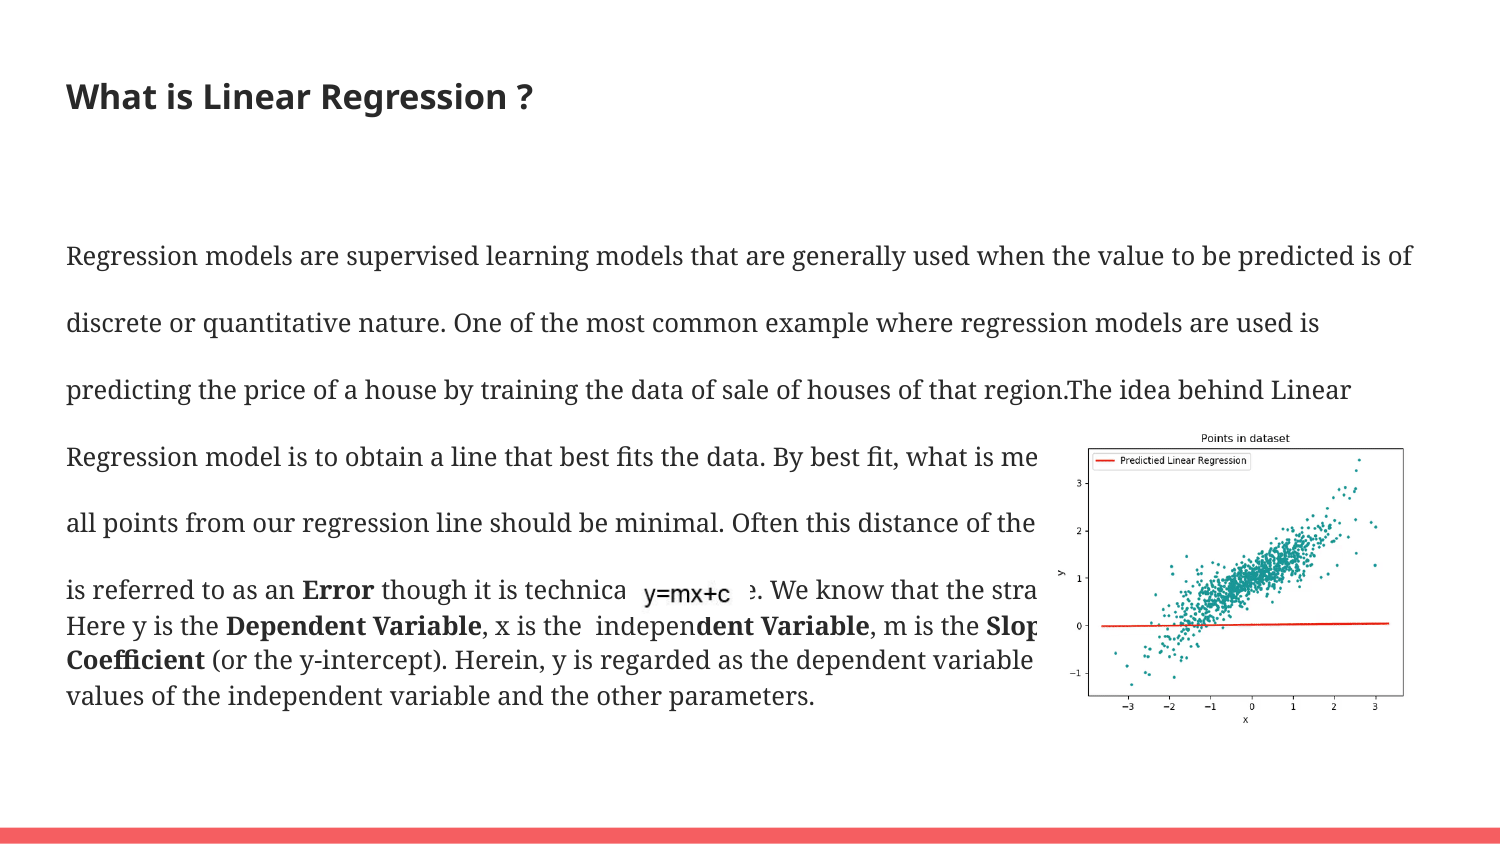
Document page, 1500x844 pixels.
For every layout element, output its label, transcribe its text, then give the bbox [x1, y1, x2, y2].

picture [1036, 409, 1443, 731]
title What is Linear Regression ? [51, 64, 1449, 167]
picture [625, 572, 751, 617]
list Regression models are supervised learning models that are generally used when the value to be predicted is of discrete or quantitative nature. One of the most common example where regression models are used is predicting the price of a house by training the data of sale of houses of that region.The idea behind Linear Regression model is to obtain a line that best fits the data. By best fit, what is meant is that the total distance of all points from our regression line should be minimal. Often this distance of the points from our regression line is referred to as an Error though it is technically not one. We know that the straight line equation is of the form: Here y is the Dependent Variable, x is the independent Variable, m is the Slope of the line and c is the Coefficient (or the y-intercept). Herein, y is regarded as the dependent variable as its value depends on the values of the independent variable and the other parameters. [51, 189, 1449, 750]
